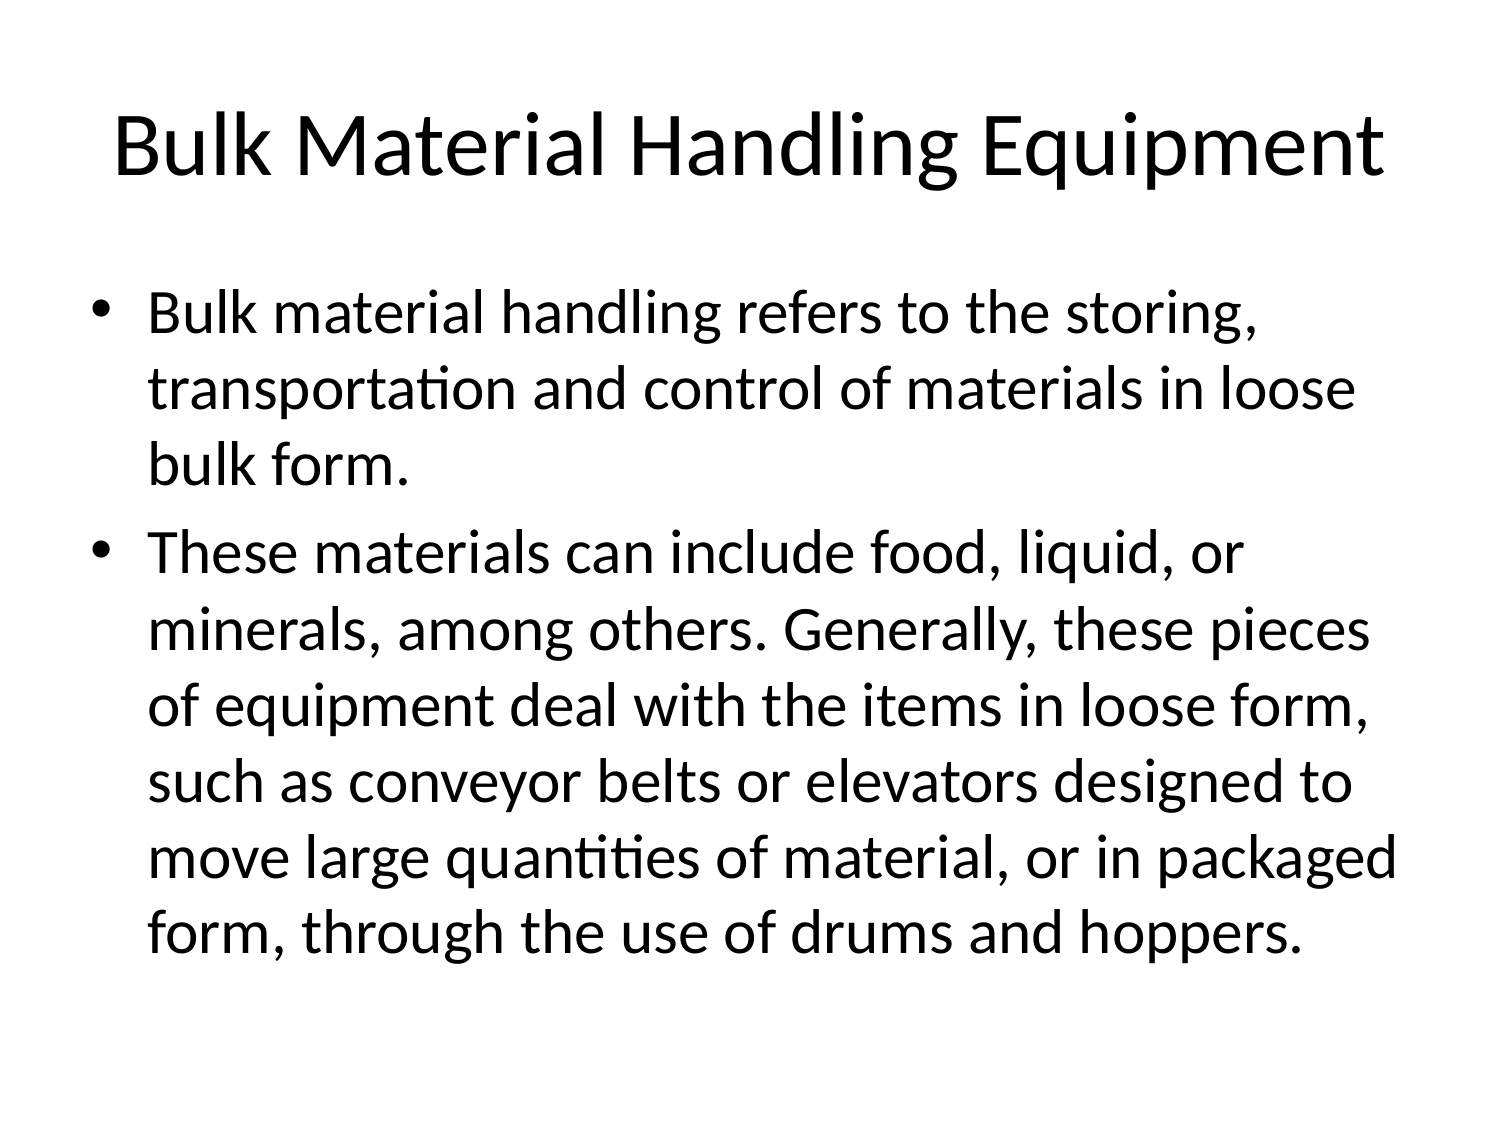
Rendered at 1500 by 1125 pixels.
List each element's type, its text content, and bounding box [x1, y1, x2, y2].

title Bulk Material Handling Equipment [75, 45, 1425, 233]
list Bulk material handling refers to the storing, transportation and control of materials in loose bulk form. These materials can include food, liquid, or minerals, among others. Generally, these pieces of equipment deal with the items in loose form, such as conveyor belts or elevators designed to move large quantities of material, or in packaged form, through the use of drums and hoppers. [75, 262, 1425, 1005]
